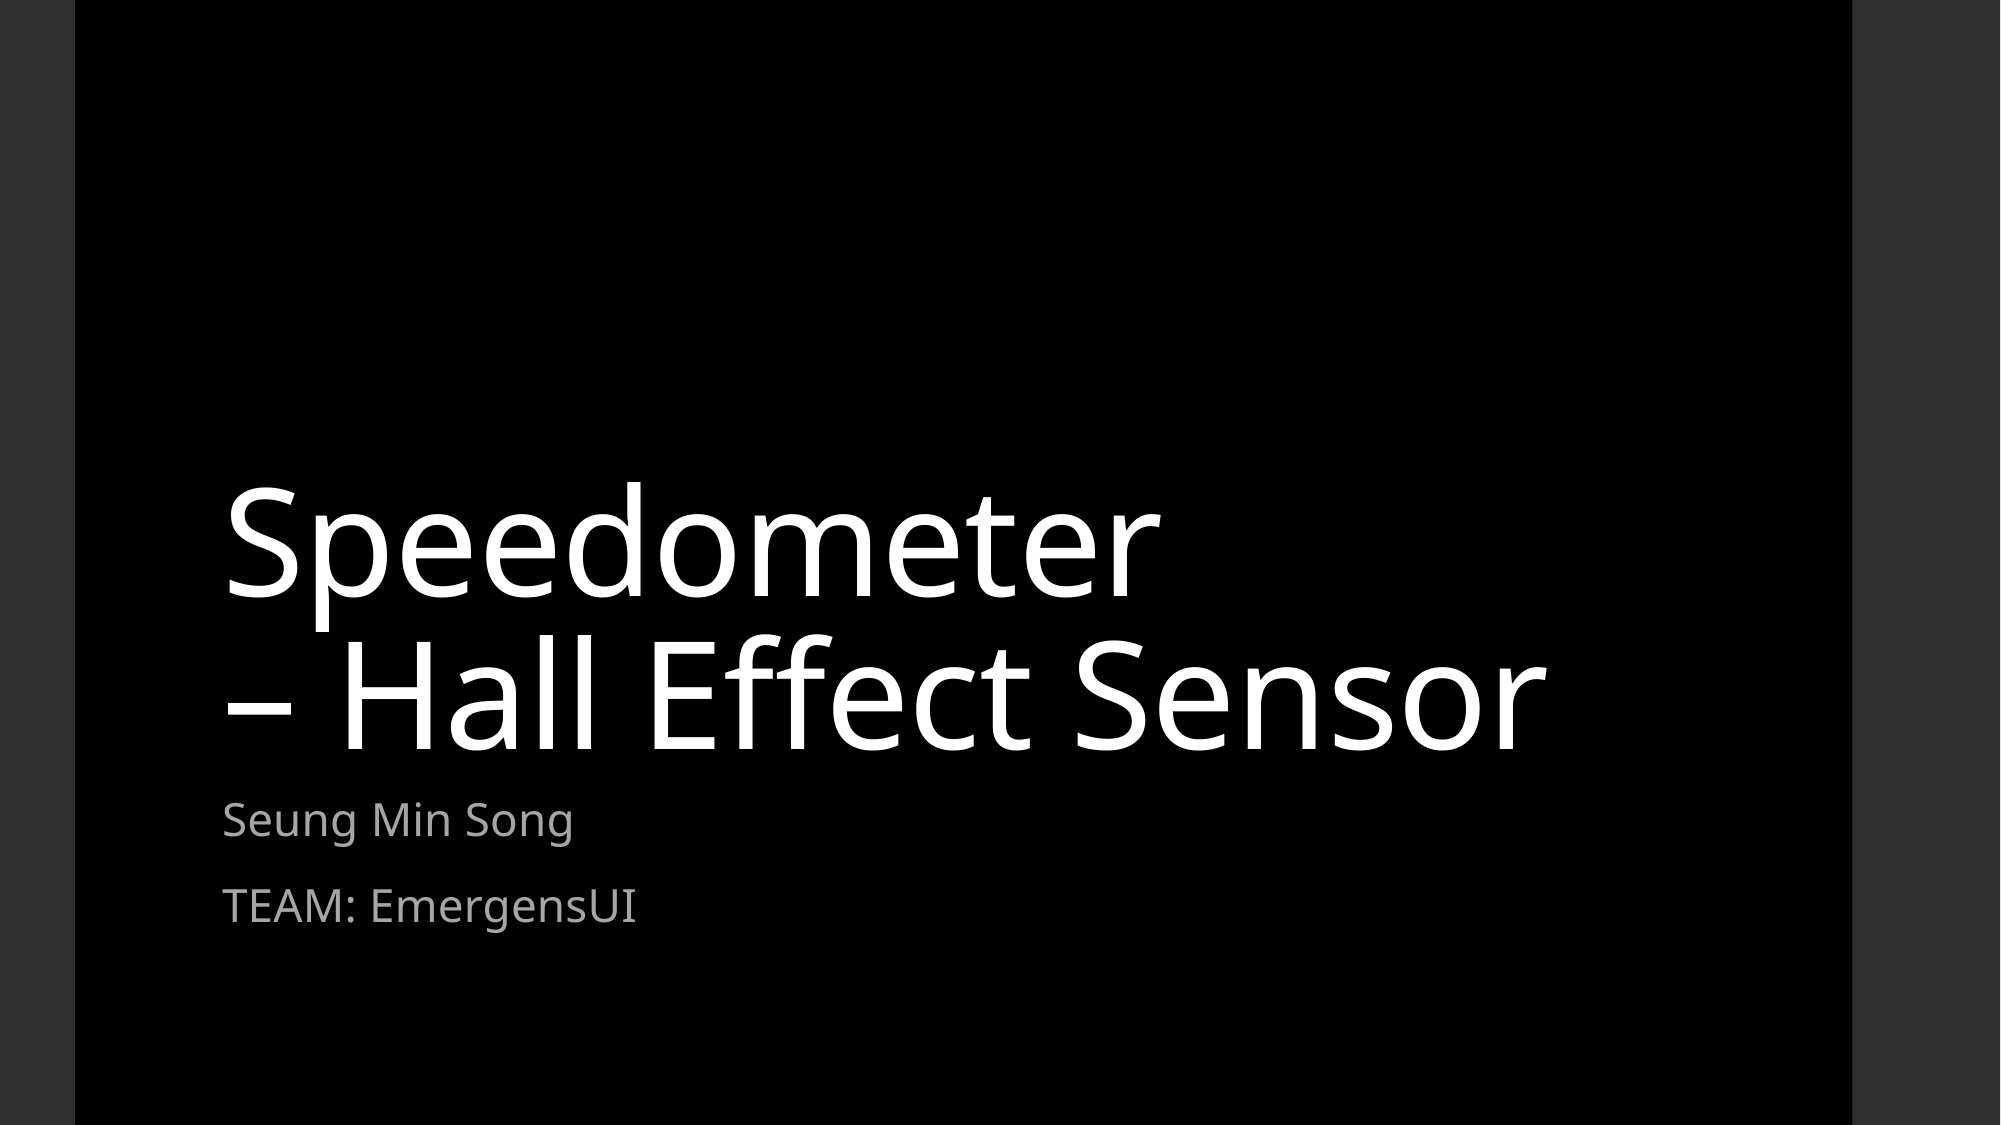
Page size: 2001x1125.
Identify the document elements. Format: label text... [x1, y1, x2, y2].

title Speedometer – Hall Effect Sensor [206, 124, 1752, 787]
subtitle Seung Min Song TEAM: EmergensUI [206, 787, 1752, 1065]
